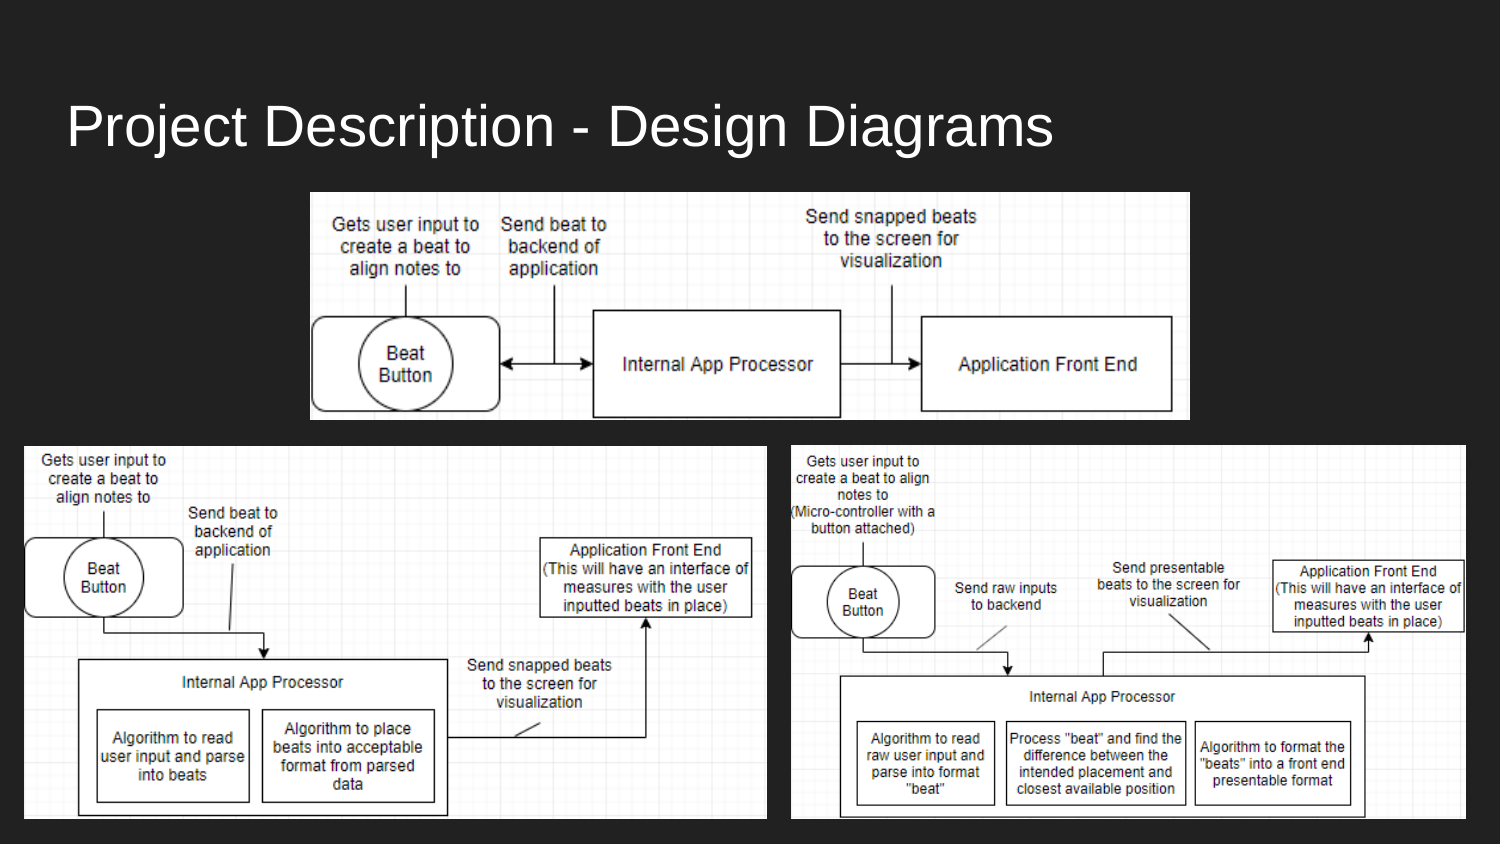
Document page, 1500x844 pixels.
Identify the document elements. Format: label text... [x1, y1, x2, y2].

picture [24, 446, 767, 819]
title Project Description - Design Diagrams [51, 72, 1449, 167]
picture [790, 444, 1466, 819]
picture [309, 192, 1190, 420]
